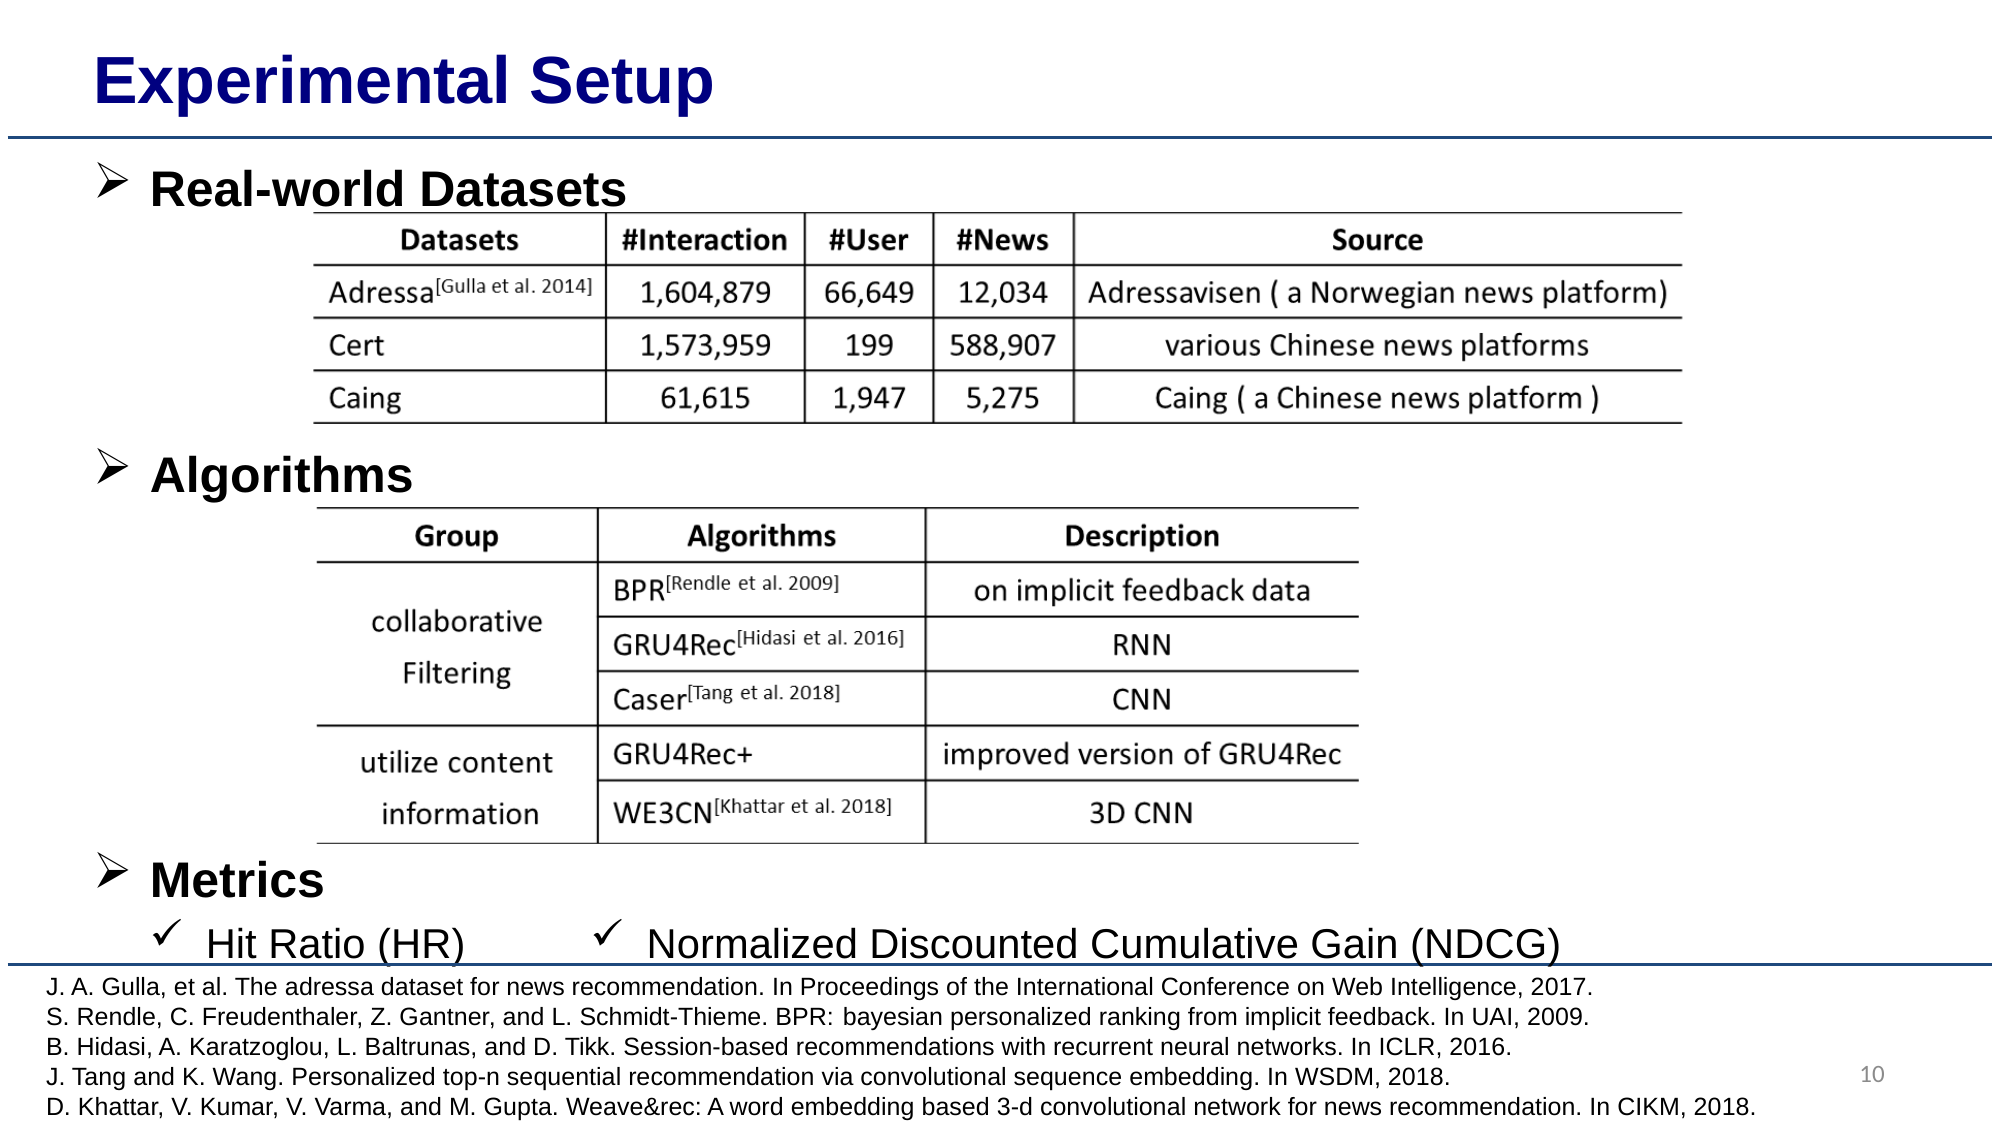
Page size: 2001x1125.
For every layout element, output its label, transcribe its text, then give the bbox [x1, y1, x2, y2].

picture [313, 503, 1366, 850]
text_box Real-world Datasets Algorithms Metrics Hit Ratio (HR) [78, 149, 1939, 963]
text_box Experimental Setup [78, 29, 1248, 125]
picture [308, 207, 1691, 427]
text_box J. A. Gulla, et al. The adressa dataset for news recommendation. In Proceedings of the International Conference on Web Intelligence, 2017. S. Rendle, C. Freudenthaler, Z. Gantner, and L. Schmidt-Thieme. BPR: bayesian personalized ranking from implicit feedback. In UAI, 2009. B. Hidasi, A. Karatzoglou, L. Baltrunas, and D. Tikk. Session-based recommendations with recurrent neural networks. In ICLR, 2016. J. Tang and K. Wang. Personalized top-n sequential recommendation via convolutional sequence embedding. In WSDM, 2018. D. Khattar, V. Kumar, V. Varma, and M. Gupta. Weave&rec: A word embedding based 3-d convolutional network for news recommendation. In CIKM, 2018. [31, 976, 1898, 1125]
text_box Normalized Discounted Cumulative Gain (NDCG) [519, 899, 1577, 963]
